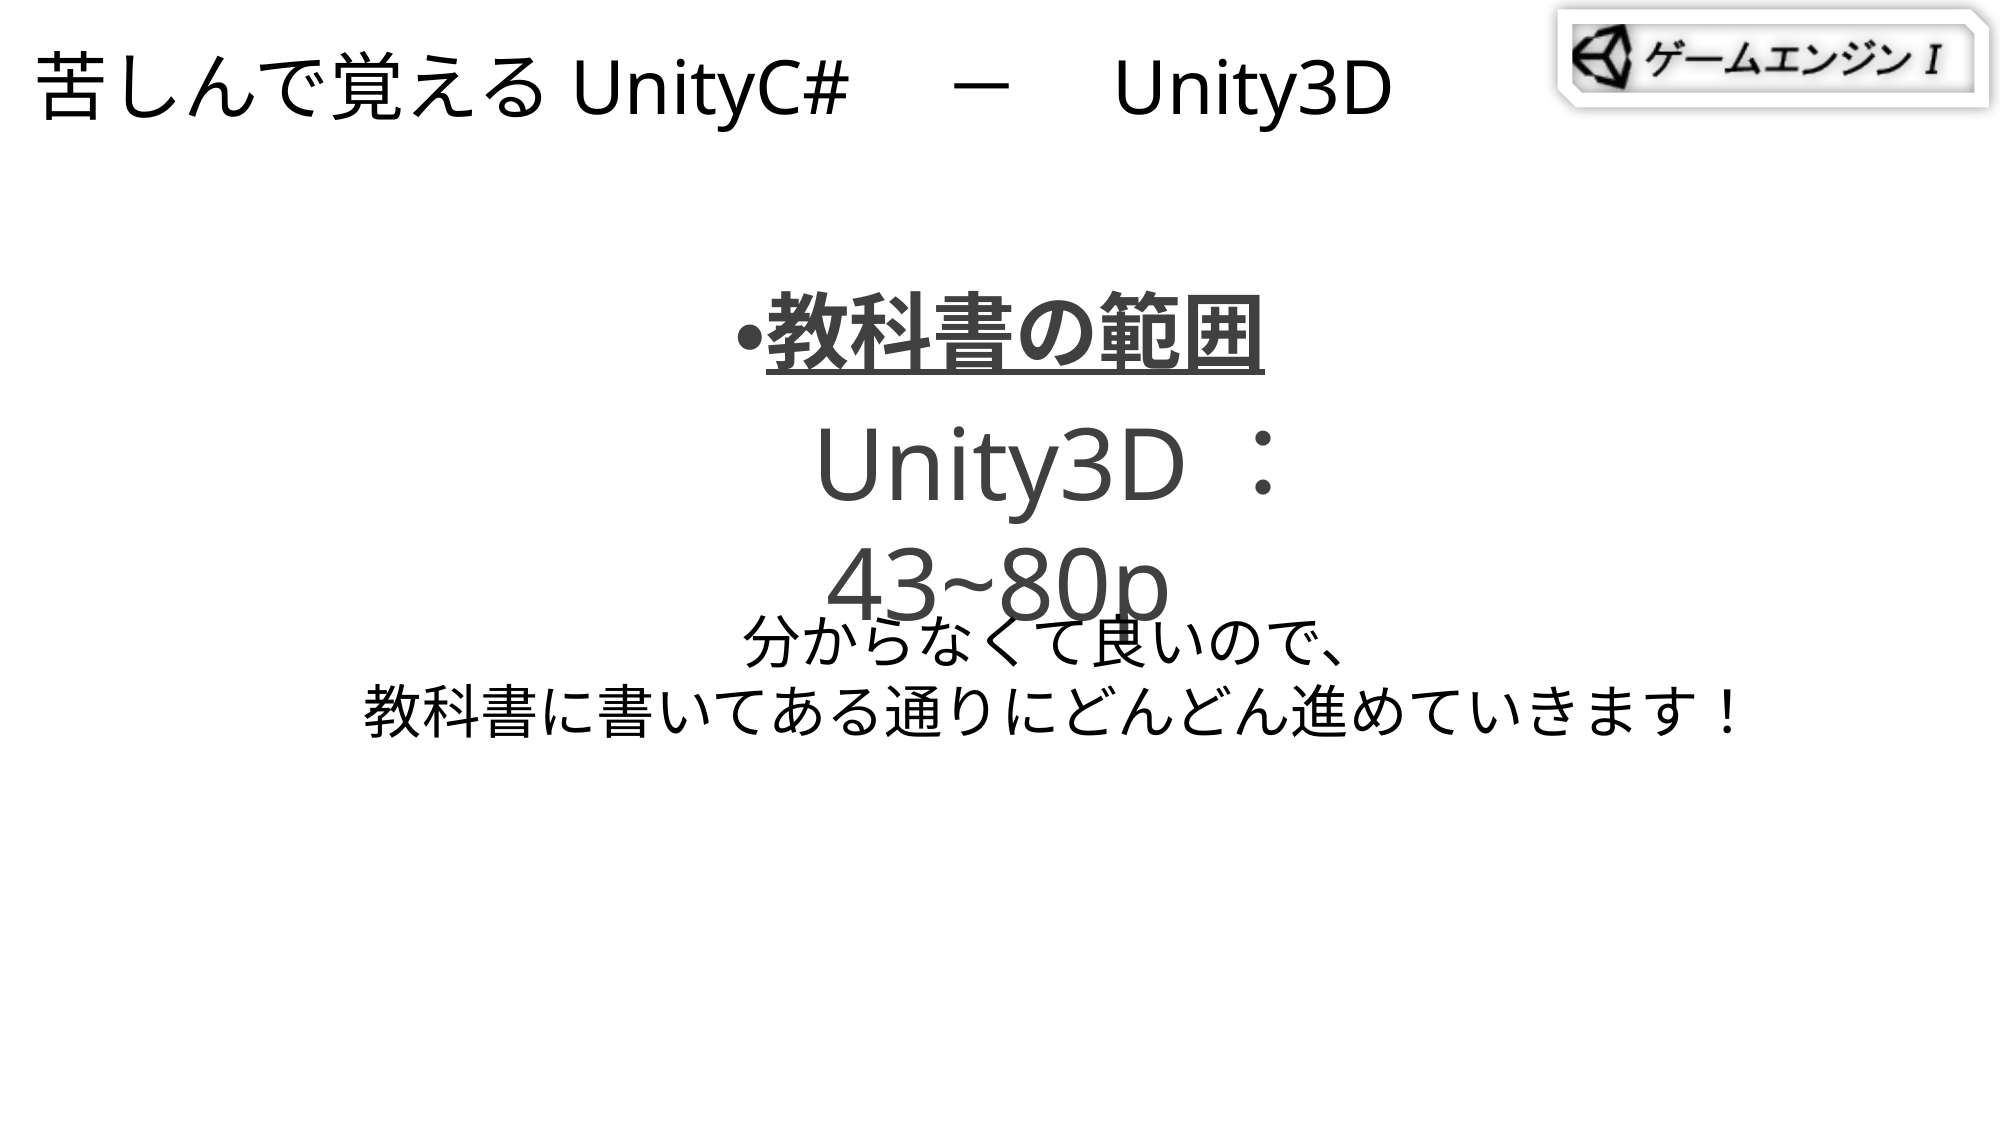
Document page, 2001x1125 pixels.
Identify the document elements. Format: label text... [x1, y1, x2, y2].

text_box ・教科書の範囲 Unity3D：43~80p [513, 271, 1487, 598]
picture [1564, 16, 1982, 100]
text_box 分からなくて良いので、 教科書に書いてある通りにどんどん進めていきます！ [349, 598, 1772, 753]
text_box 苦しんで覚えるUnityC# － Unity3D [18, 32, 1429, 141]
